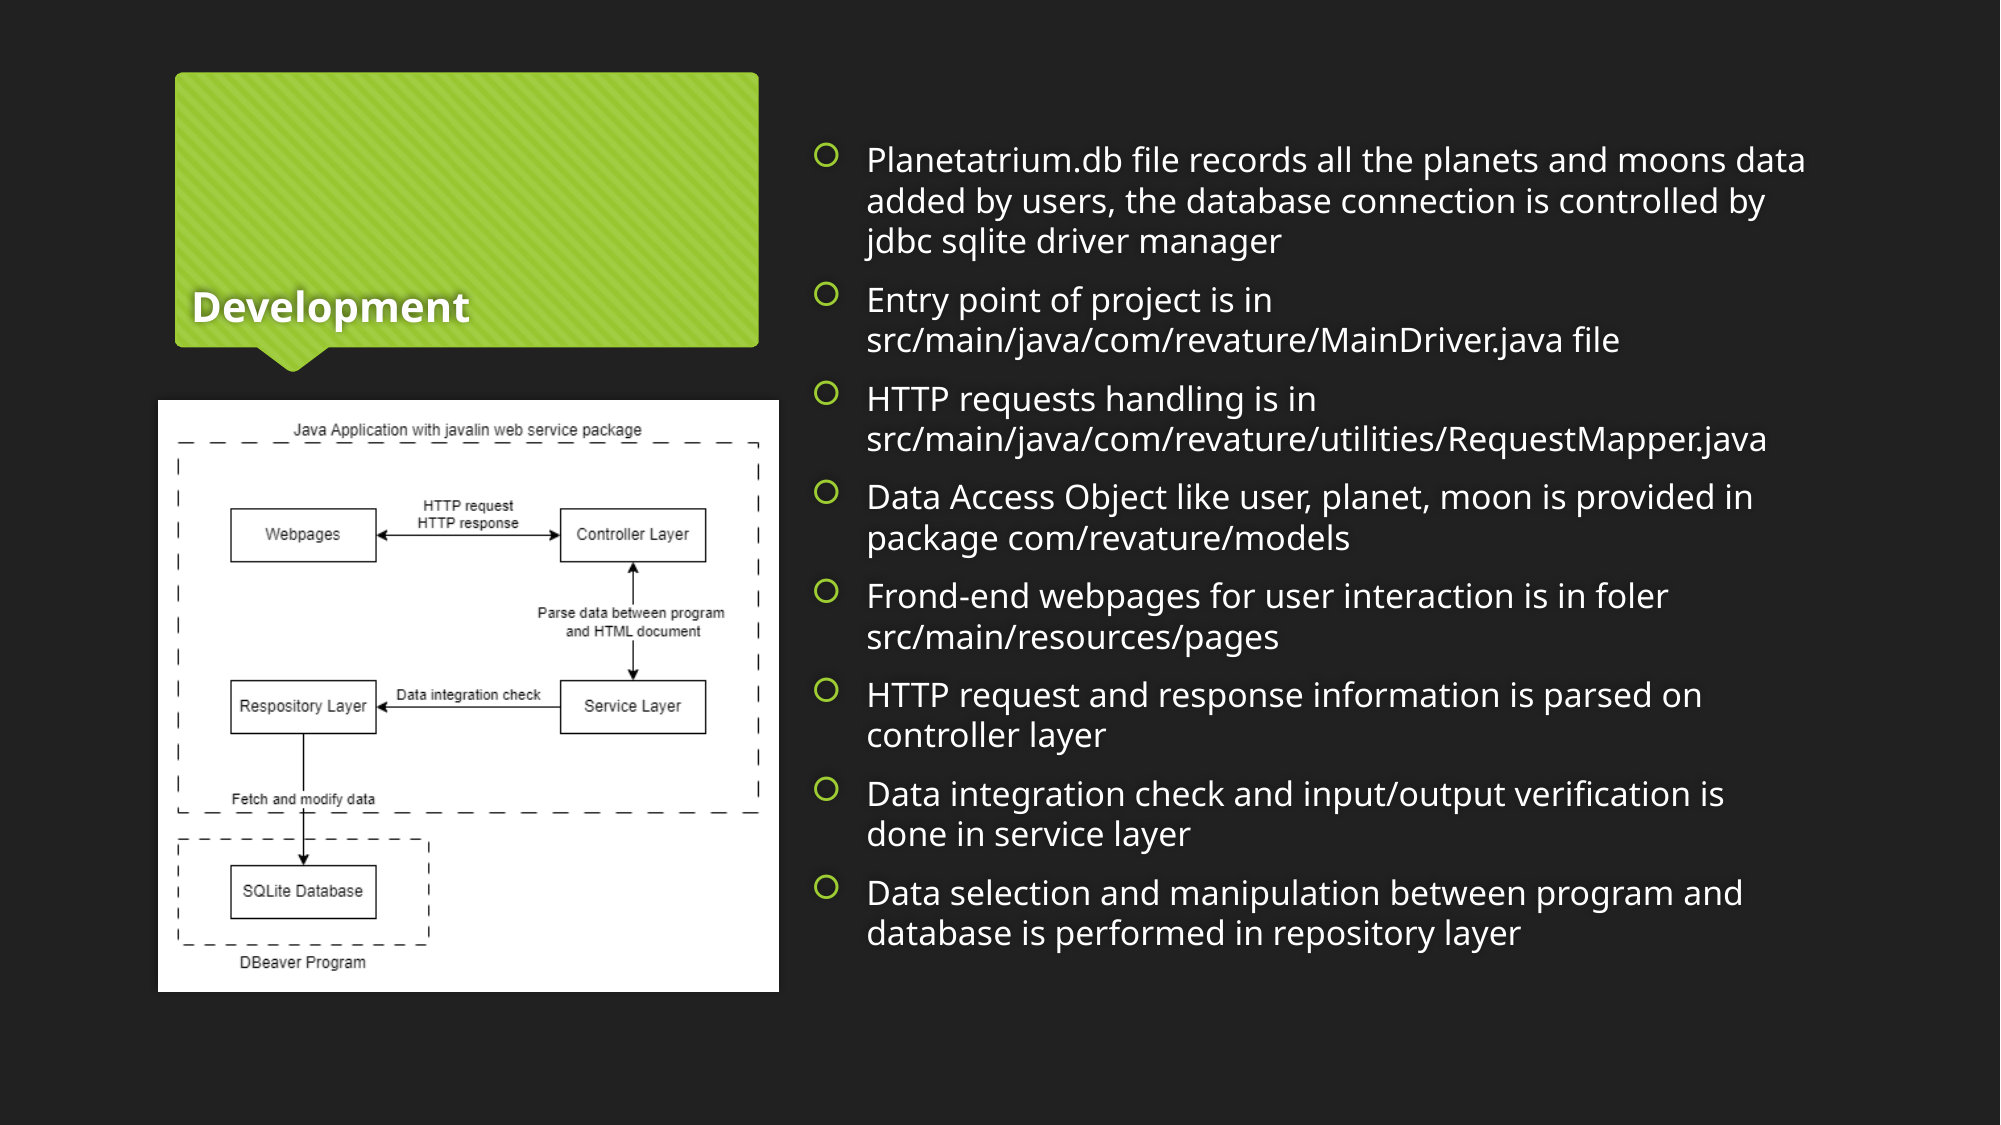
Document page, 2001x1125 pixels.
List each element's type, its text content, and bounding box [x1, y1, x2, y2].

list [157, 400, 780, 992]
title Development [176, 73, 758, 339]
list Planetatrium.db file records all the planets and moons data added by users, the database connection is controlled by jdbc sqlite driver manager Entry point of project is in src/main/java/com/revature/MainDriver.java file HTTP requests handling is in src/main/java/com/revature/utilities/RequestMapper.java Data Access Object like user, planet, moon is provided in package com/revature/models Frond-end webpages for user interaction is in foler src/main/resources/pages HTTP request and response information is parsed on controller layer Data integration check and input/output verification is done in service layer Data selection and manipulation between program and database is performed in repository layer [796, 73, 1823, 962]
